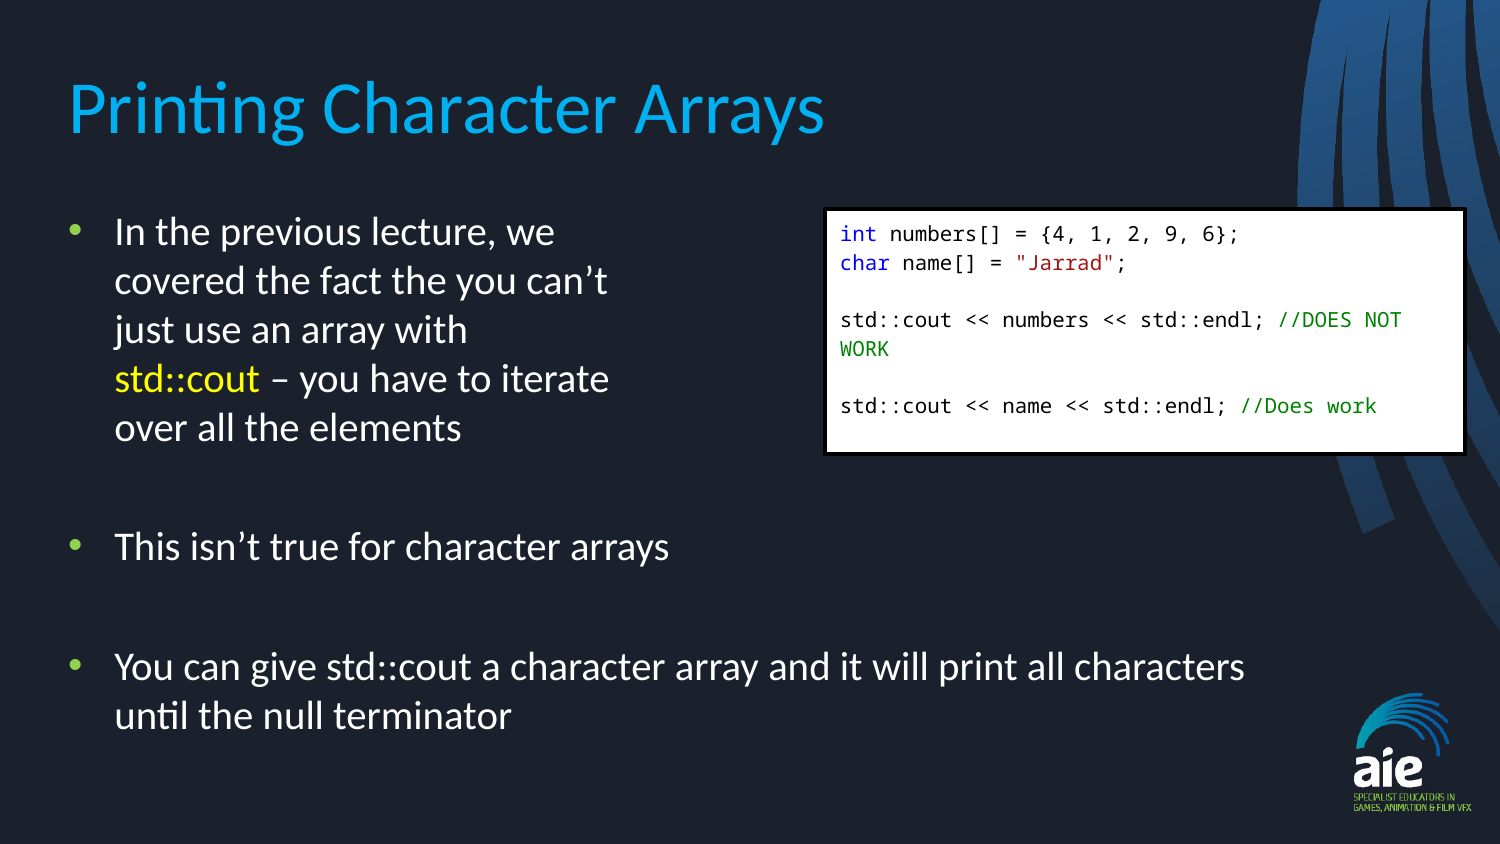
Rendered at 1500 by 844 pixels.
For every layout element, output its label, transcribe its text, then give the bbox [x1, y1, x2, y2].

picture [0, 0, 1500, 844]
list In the previous lecture, we covered the fact the you can’t just use an array with std::cout – you have to iterate over all the elements This isn’t true for character arrays You can give std::cout a character array and it will print all characters until the null terminator [53, 197, 1329, 753]
title Printing Character Arrays [53, 33, 1425, 175]
text_box int numbers[] = {4, 1, 2, 9, 6}; char name[] = "Jarrad"; std::cout << numbers << std::endl; //DOES NOT WORK std::cout << name << std::endl; //Does work [823, 207, 1467, 456]
